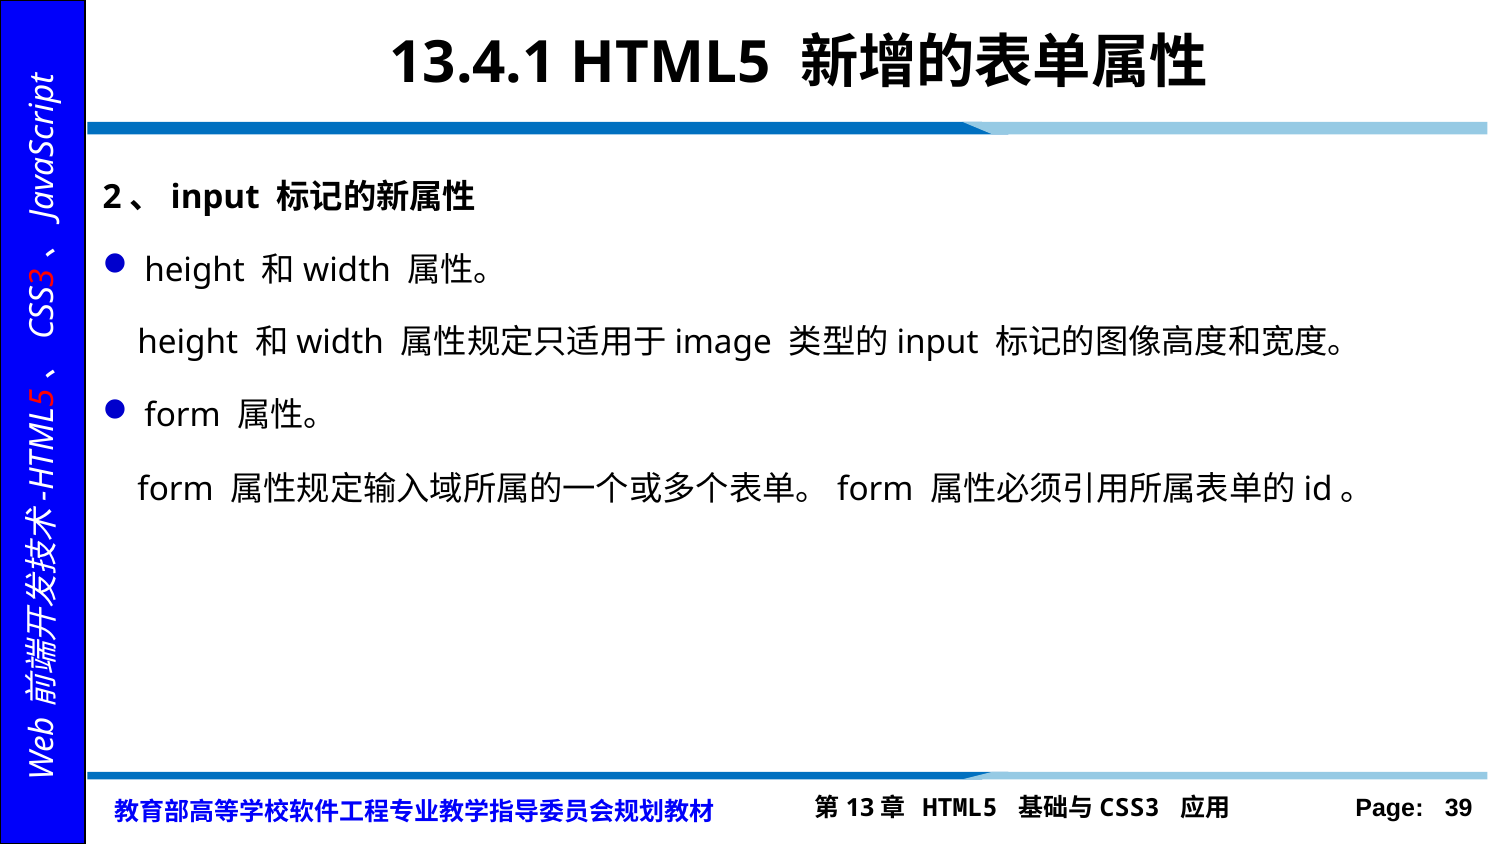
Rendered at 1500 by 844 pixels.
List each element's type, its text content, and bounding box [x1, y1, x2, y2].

list 2、input 标记的新属性 height 和width 属性。 height 和width 属性规定只适用于image 类型的input 标记的图像高度和宽度。 form 属性。 form 属性规定输入域所属的一个或多个表单。form 属性必须引用所属表单的id。 [86, 133, 1484, 773]
title 13.4.1 HTML5 新增的表单属性 [161, 11, 1436, 106]
